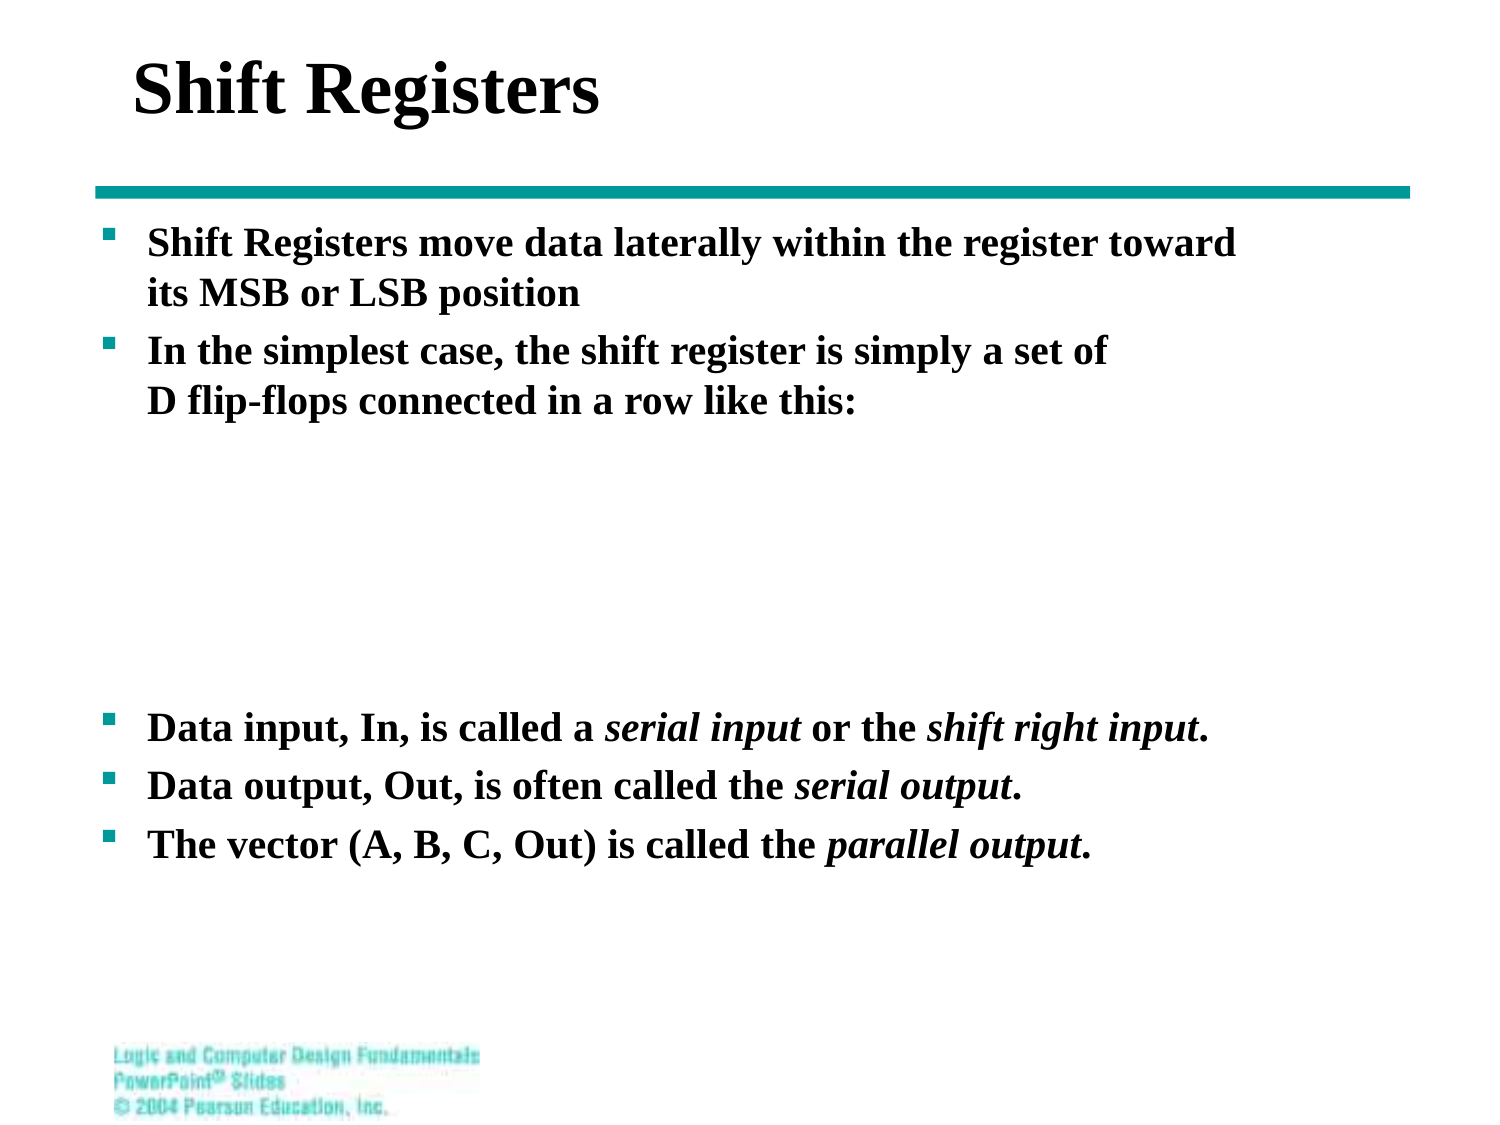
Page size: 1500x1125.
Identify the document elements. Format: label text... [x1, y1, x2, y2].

picture [113, 1042, 480, 1121]
title Shift Registers [117, 0, 1393, 168]
list Shift Registers move data laterally within the register toward its MSB or LSB position In the simplest case, the shift register is simply a set of D flip-flops connected in a row like this: Data input, In, is called a serial input or the shift right input. Data output, Out, is often called the serial output. The vector (A, B, C, Out) is called the parallel output. [84, 207, 1273, 1033]
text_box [337, 443, 1238, 726]
